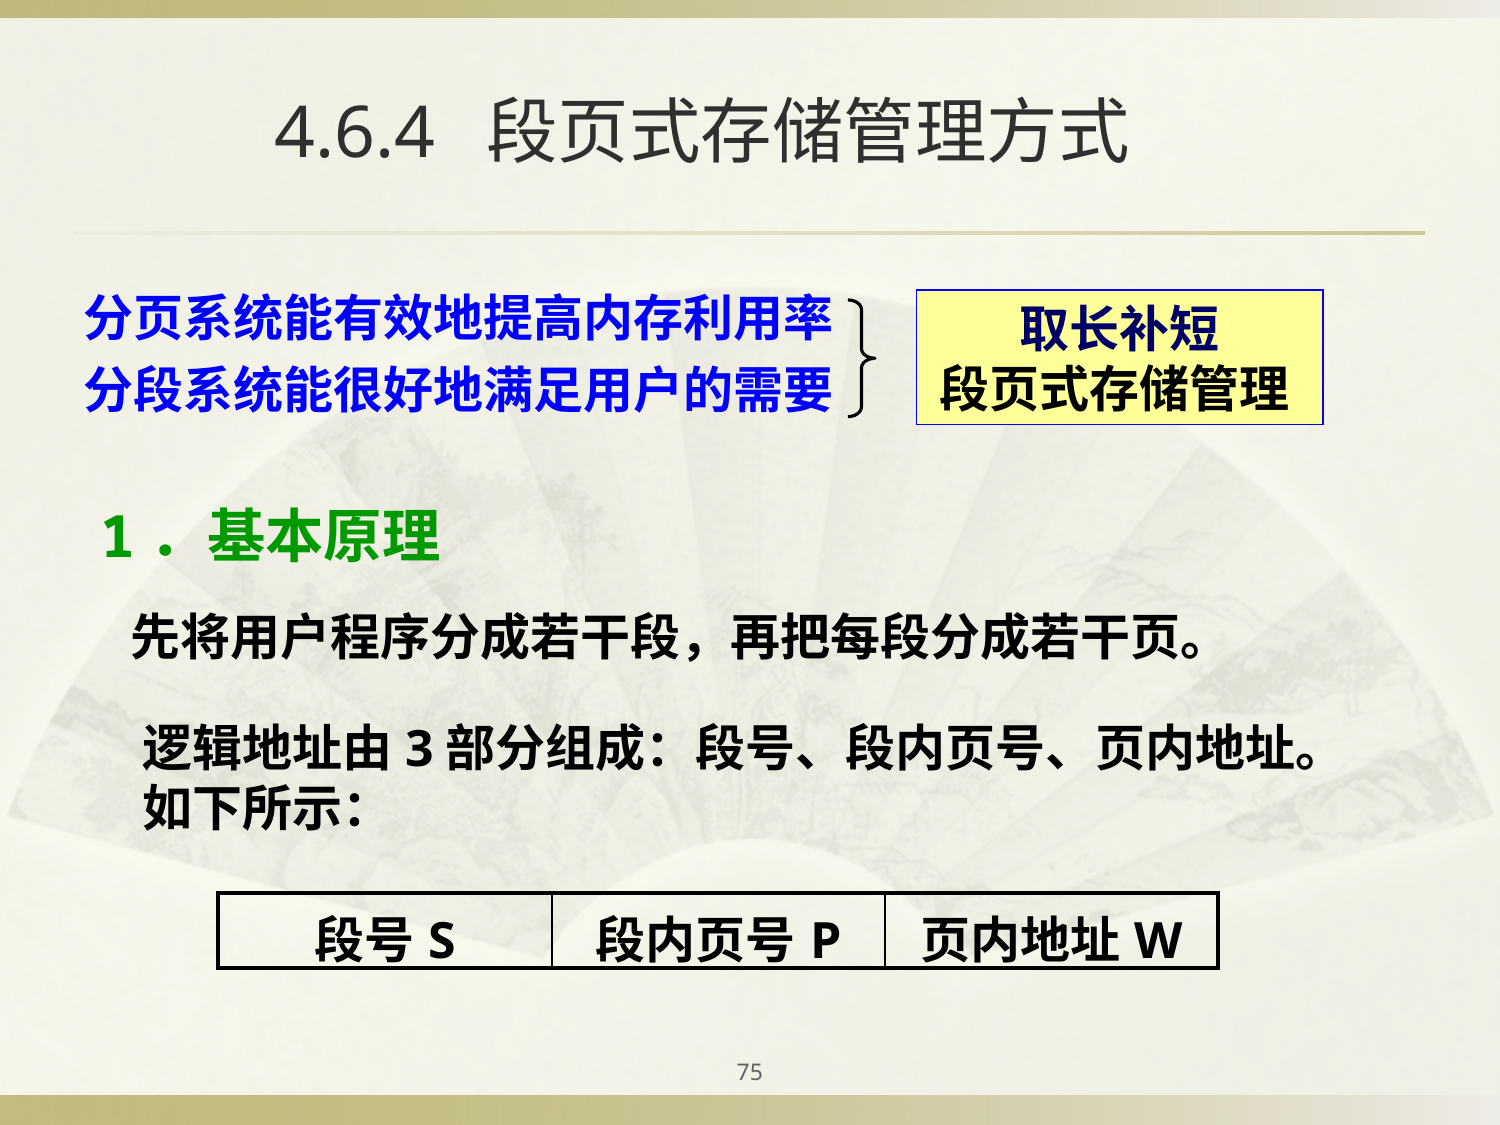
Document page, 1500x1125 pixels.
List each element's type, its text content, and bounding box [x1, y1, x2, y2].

table_header 段号S [220, 895, 551, 966]
text_box [847, 299, 876, 417]
text_box 取长补短 段页式存储管理 [916, 290, 1323, 425]
slide_number 75 [675, 1050, 825, 1097]
text_box 先将用户程序分成若干段，再把每段分成若干页。 [115, 597, 1343, 673]
title 4.6.4 段页式存储管理方式 [71, 78, 1350, 180]
text_box 分页系统能有效地提高内存利用率 分段系统能很好地满足用户的需要 [68, 278, 896, 427]
text_box 1．基本原理 [85, 491, 557, 577]
table_header 段内页号P [553, 895, 884, 966]
text_box 逻辑地址由3部分组成：段号、段内页号、页内地址。如下所示： [128, 709, 1341, 844]
table_header 页内地址W [886, 895, 1216, 966]
